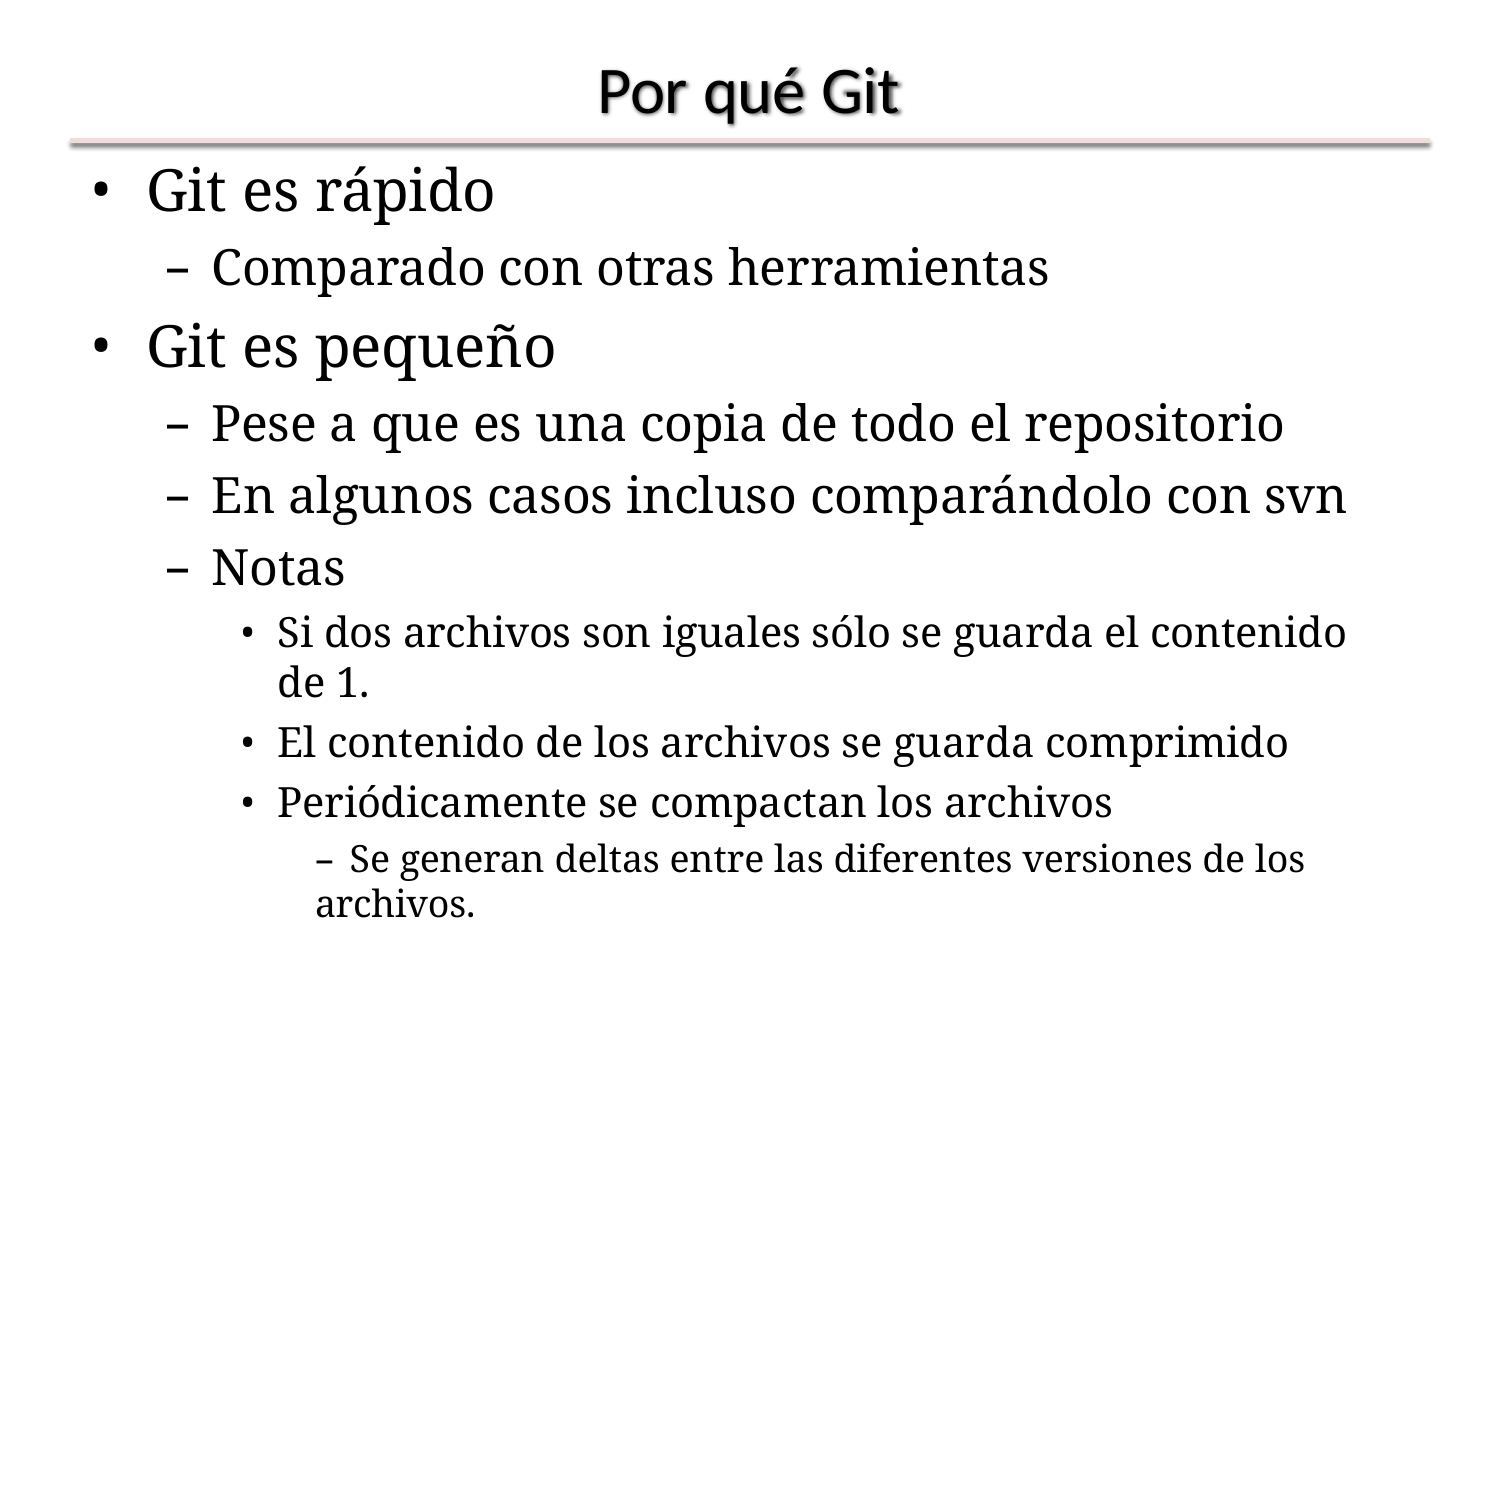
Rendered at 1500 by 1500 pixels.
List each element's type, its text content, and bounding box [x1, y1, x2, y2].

text_box Git es rápido Comparado con otras herramientas Git es pequeño Pese a que es una copia de todo el repositorio En algunos casos incluso comparándolo con svn Notas Si dos archivos son iguales sólo se guarda el contenido de 1. El contenido de los archivos se guarda comprimido Periódicamente se compactan los archivos – Se generan deltas entre las diferentes versiones de los archivos. [87, 187, 1356, 926]
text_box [63, 24, 1437, 178]
